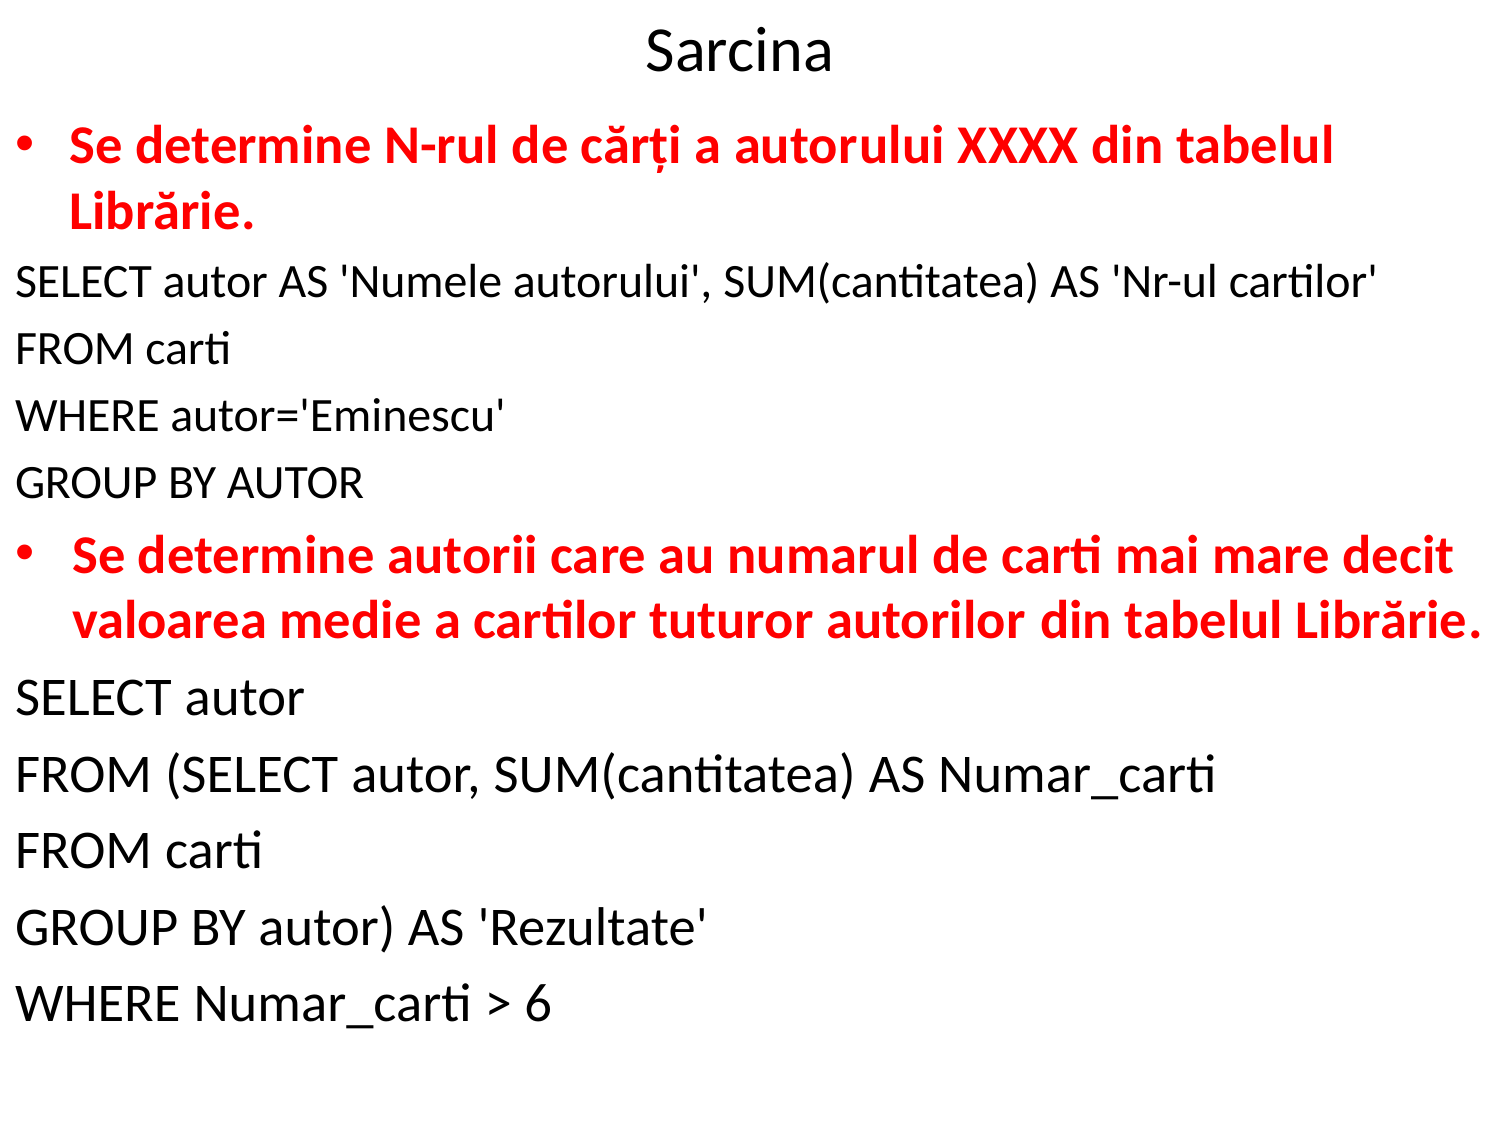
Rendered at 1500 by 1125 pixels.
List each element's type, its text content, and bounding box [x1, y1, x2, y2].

list Se determine N-rul de cărți a autorului XXXX din tabelul Librărie. SELECT autor AS 'Numele autorului', SUM(cantitatea) AS 'Nr-ul cartilor' FROM carti WHERE autor='Eminescu' GROUP BY AUTOR Se determine autorii care au numarul de carti mai mare decit valoarea medie a cartilor tuturor autorilor din tabelul Librărie. SELECT autor FROM (SELECT autor, SUM(cantitatea) AS Numar_carti FROM carti GROUP BY autor) AS 'Rezultate' WHERE Numar_carti > 6 [0, 101, 1500, 1059]
title Sarcina [64, 0, 1415, 93]
